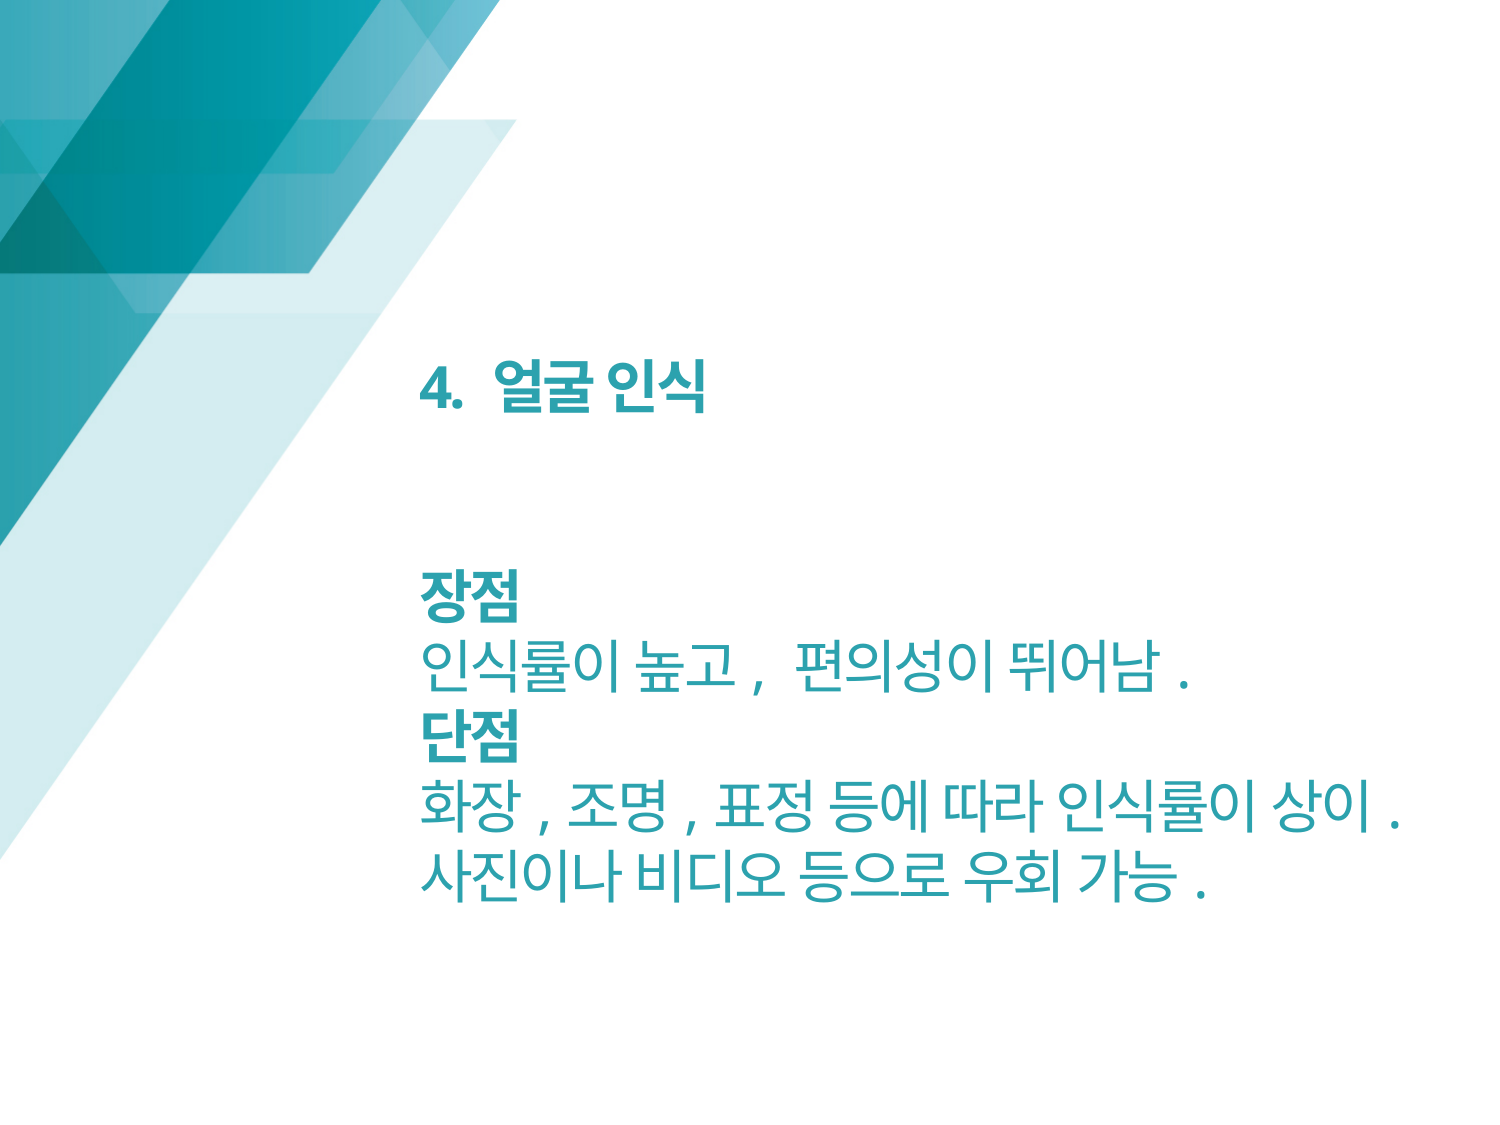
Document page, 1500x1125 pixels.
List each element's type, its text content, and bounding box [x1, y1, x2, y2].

picture [0, 0, 1497, 1125]
text_box 4. 얼굴 인식 장점 인식률이 높고, 편의성이 뛰어남. 단점 화장,조명,표정 등에 따라 인식률이 상이. 사진이나 비디오 등으로 우회 가능. [404, 343, 1470, 918]
